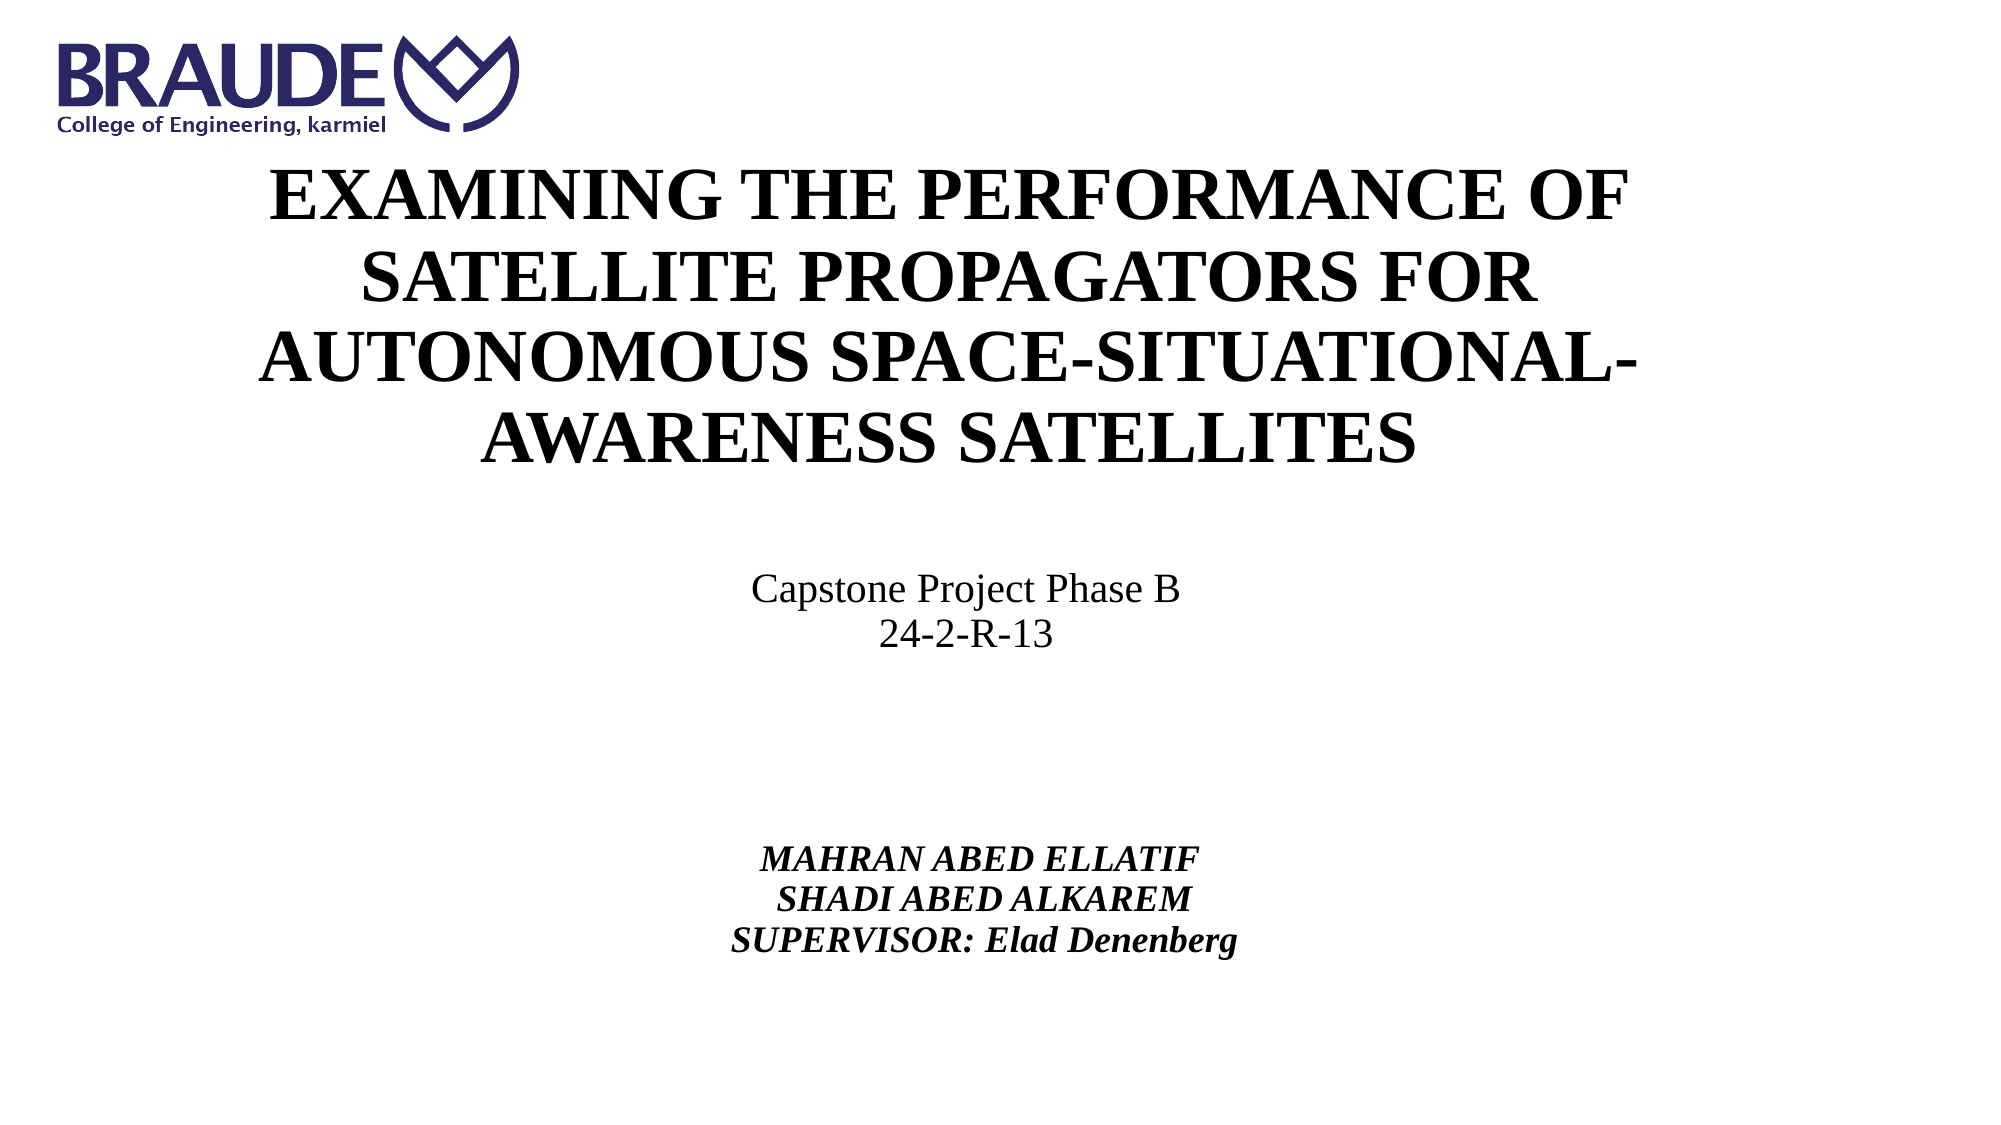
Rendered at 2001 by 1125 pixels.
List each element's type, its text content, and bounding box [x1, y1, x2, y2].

title Examining the Performance of Satellite Propagators for Autonomous Space-Situational-Awareness Satellites [69, 142, 1830, 577]
text_box Mahran Abed Ellatif Shadi Abed Alkarem Supervisor: Elad Denenberg [487, 780, 1482, 968]
picture [31, 23, 534, 143]
text_box Capstone Project Phase B 24-2-R-13 [652, 517, 1280, 664]
